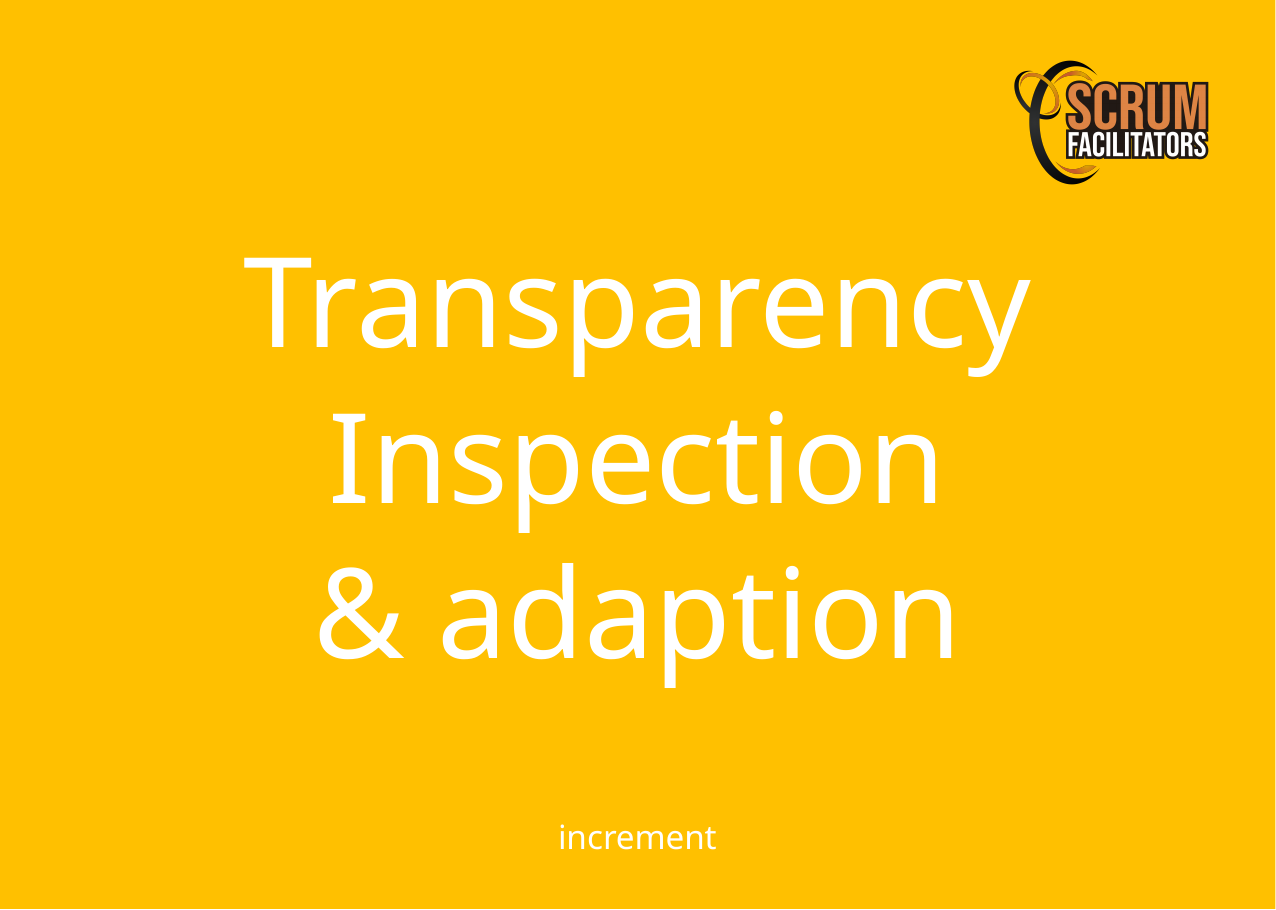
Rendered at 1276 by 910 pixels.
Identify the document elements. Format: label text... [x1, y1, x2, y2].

list Transparency Inspection & adaption [132, 291, 1143, 618]
text_box increment [132, 751, 1143, 910]
picture [1011, 57, 1211, 187]
